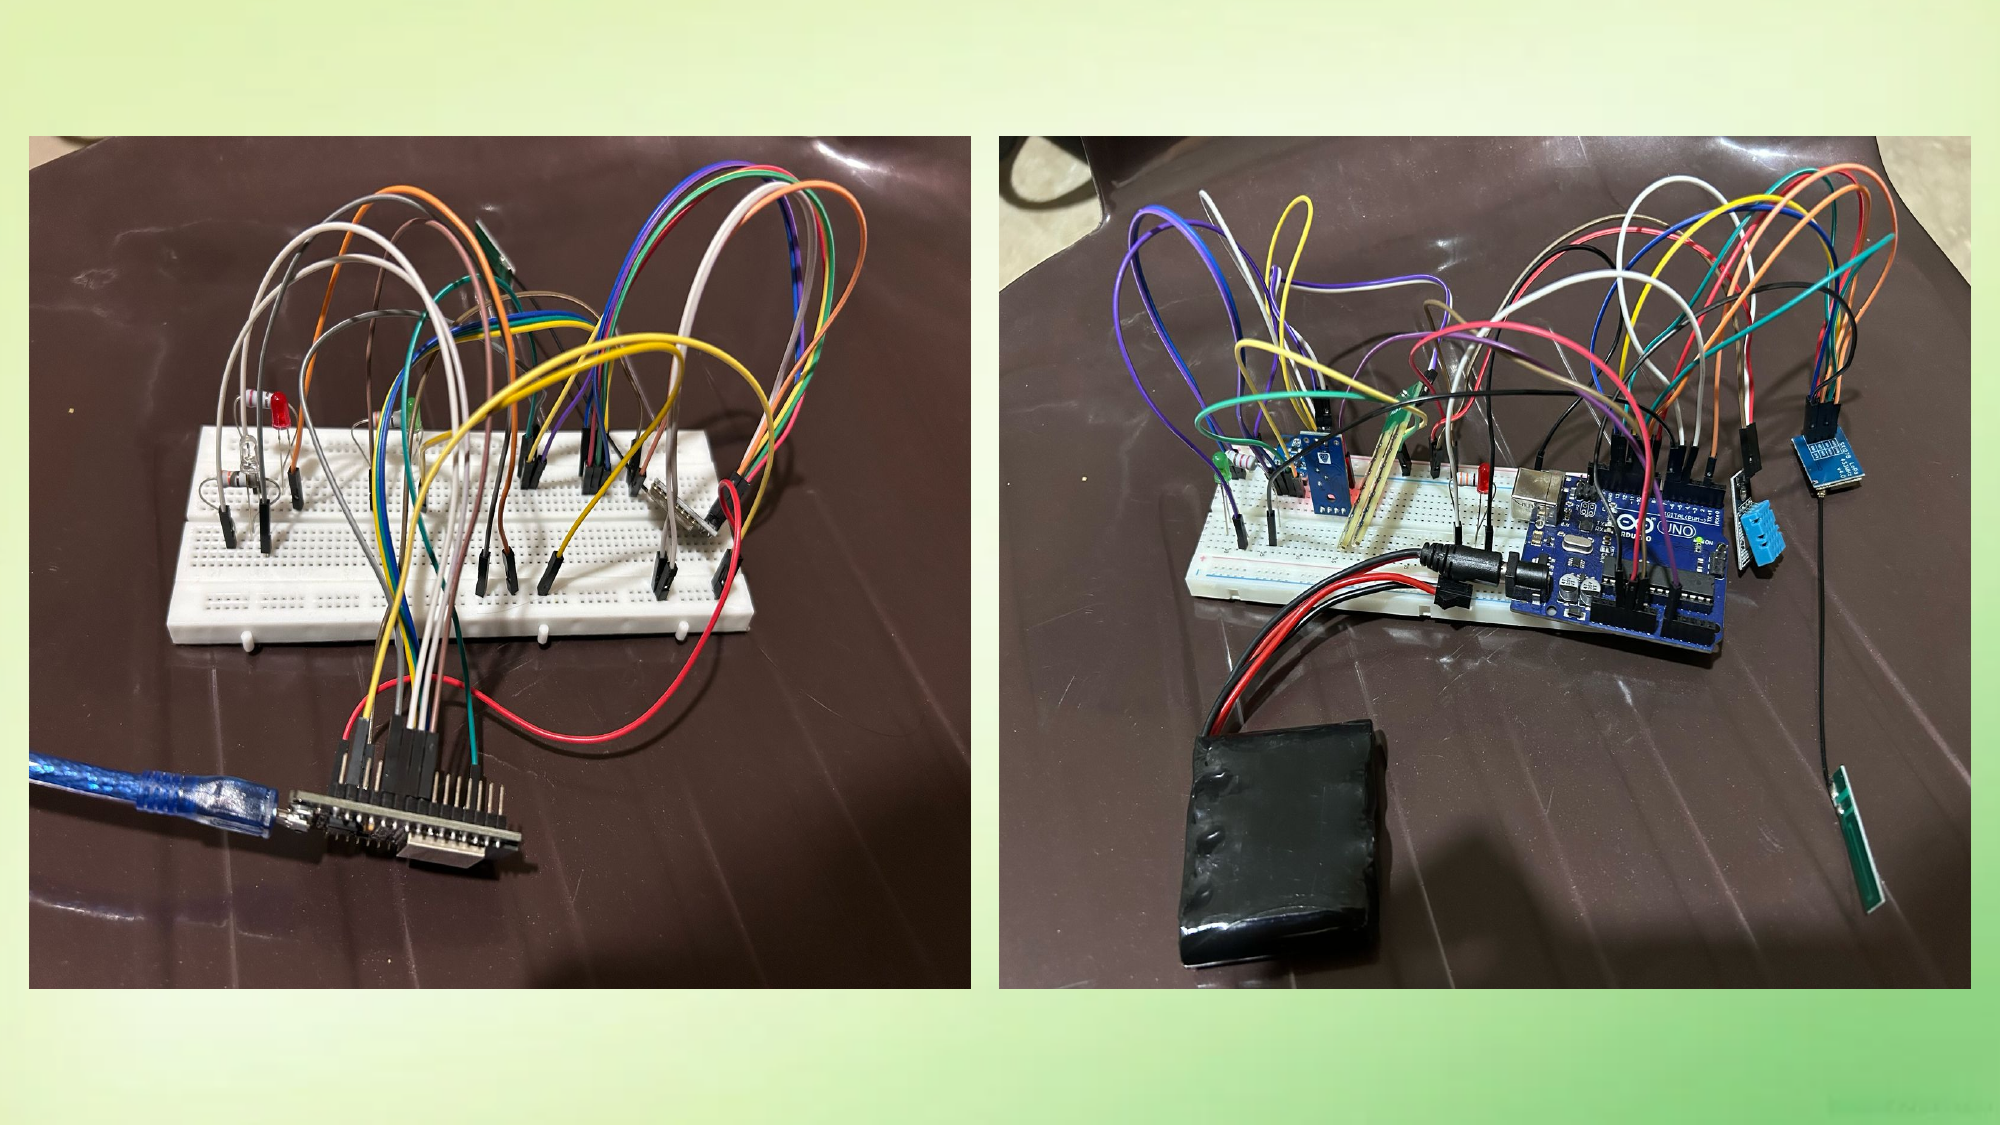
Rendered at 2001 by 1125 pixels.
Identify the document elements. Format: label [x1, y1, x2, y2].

picture [29, 136, 971, 989]
list [0, 0, 2000, 1125]
picture [999, 136, 1971, 989]
